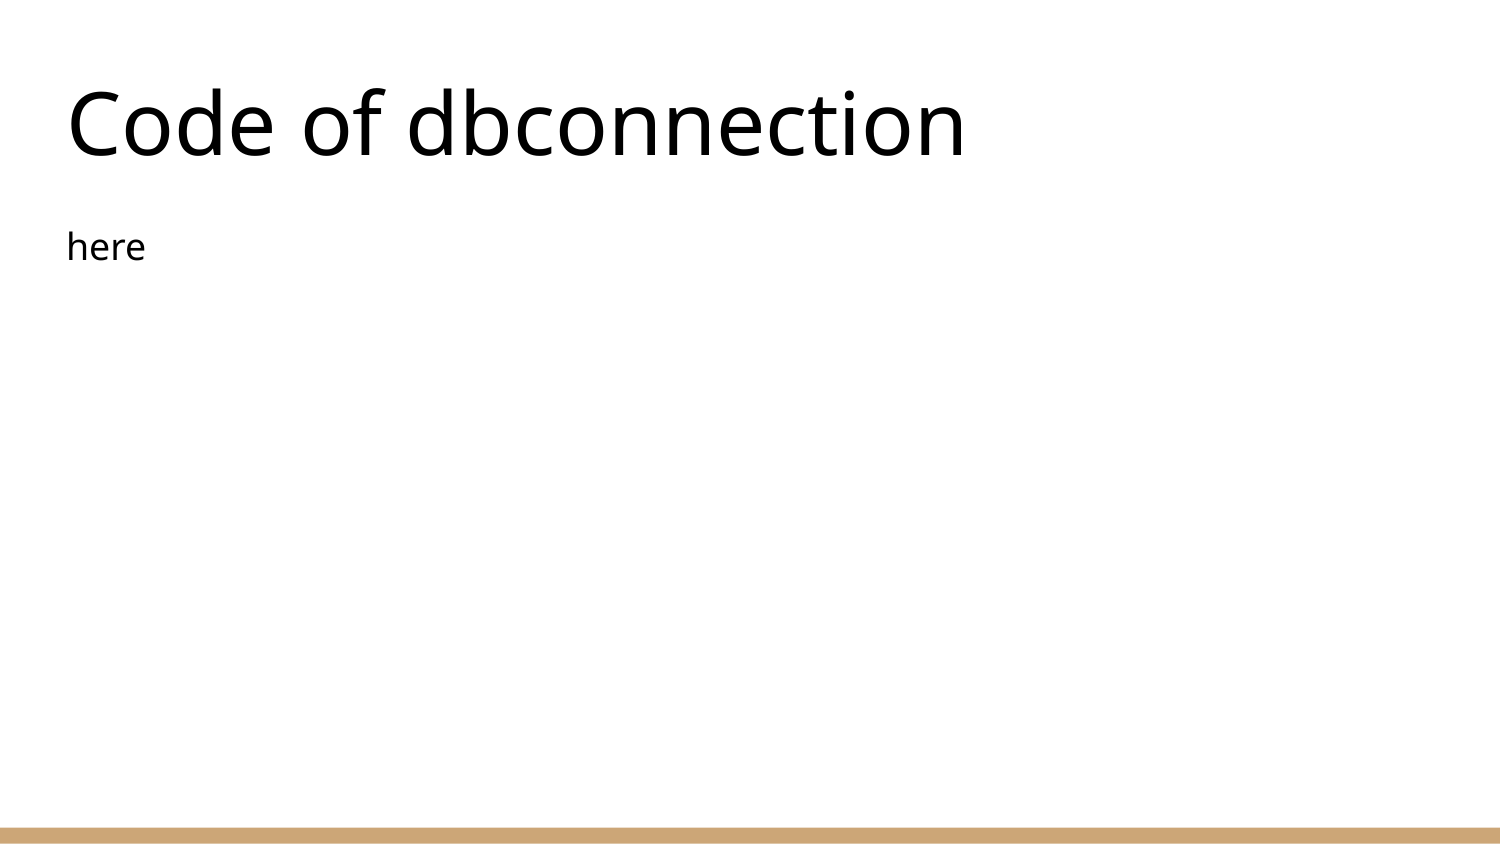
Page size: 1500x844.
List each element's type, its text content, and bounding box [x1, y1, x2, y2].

list here [51, 200, 1449, 752]
title Code of dbconnection [51, 51, 1449, 189]
